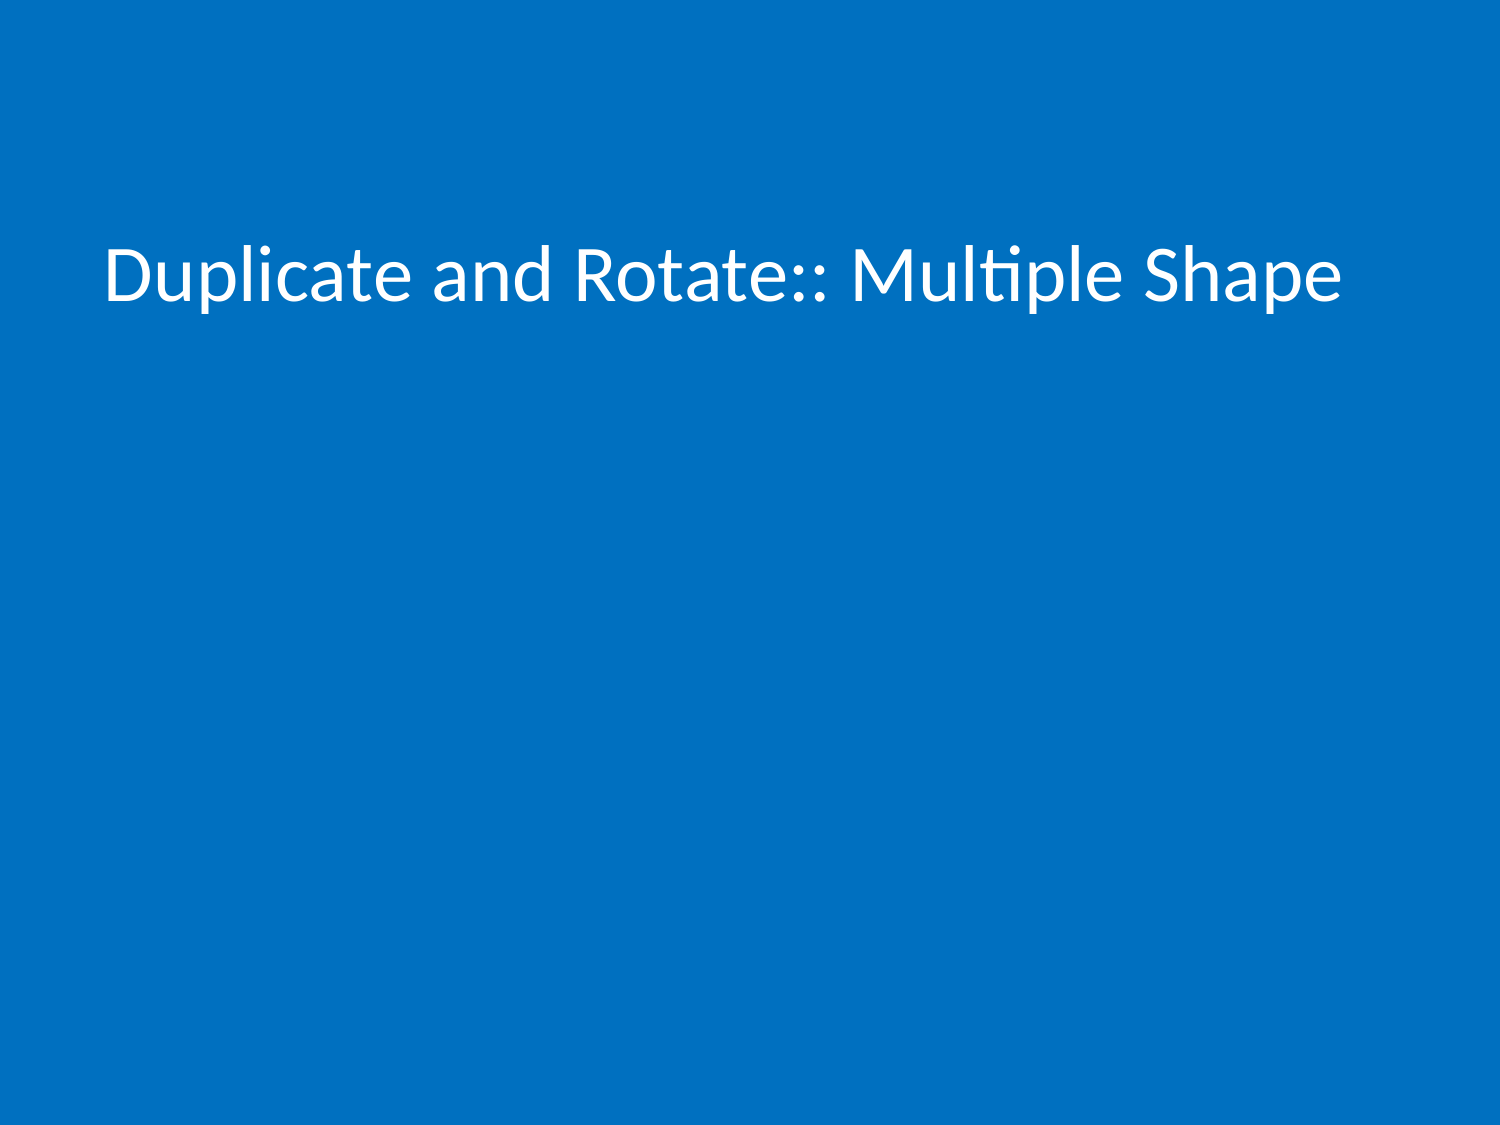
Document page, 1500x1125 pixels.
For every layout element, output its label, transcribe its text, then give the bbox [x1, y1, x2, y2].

title Duplicate and Rotate:: Multiple Shape [50, 174, 1400, 363]
